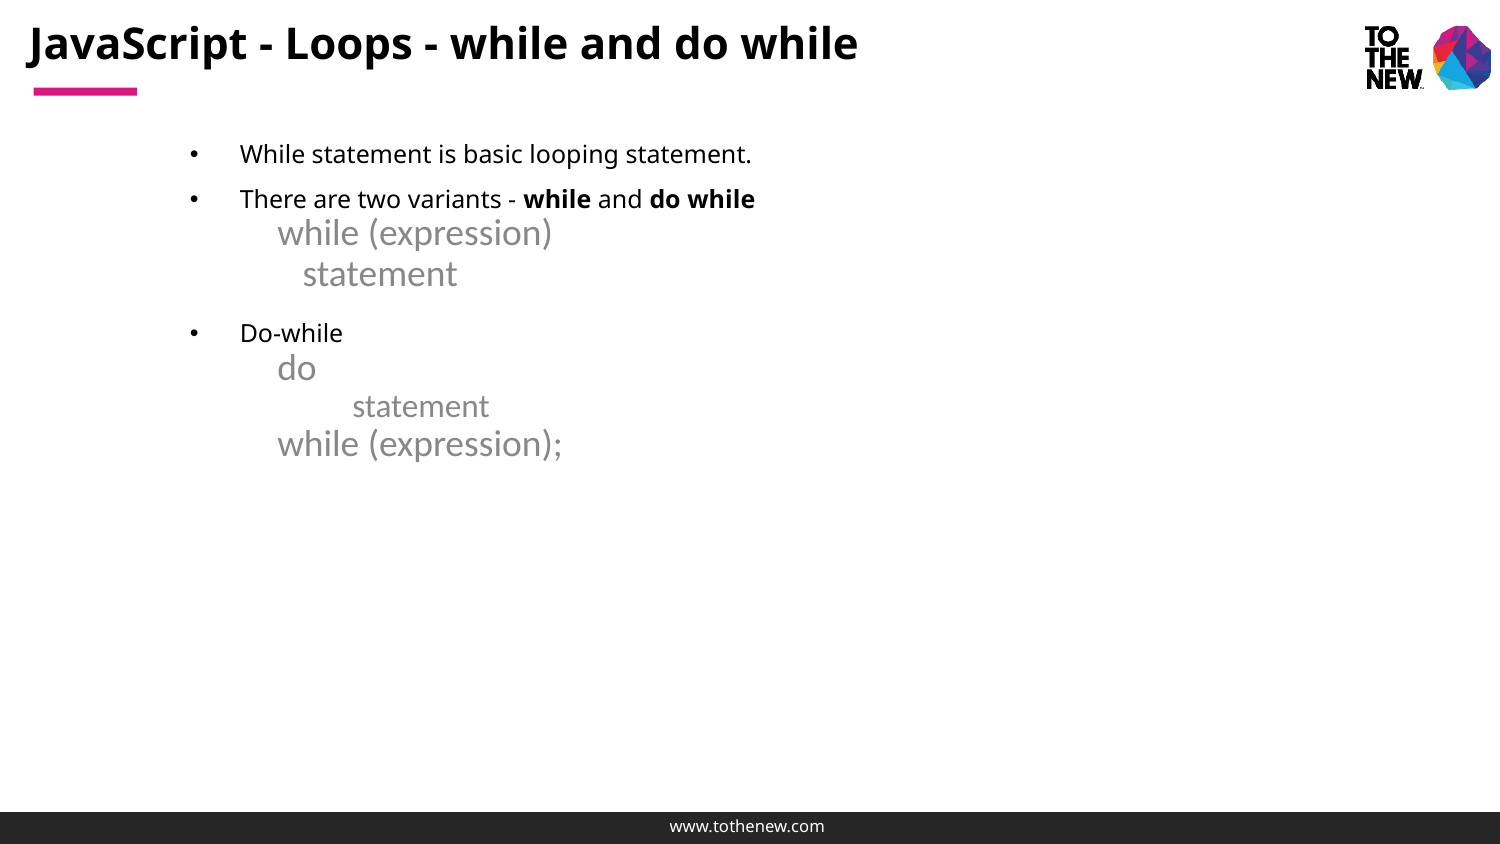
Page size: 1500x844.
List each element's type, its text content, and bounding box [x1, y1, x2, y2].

list While statement is basic looping statement. There are two variants - while and do while while (expression) statement Do-while do statement while (expression); [149, 116, 1350, 799]
title JavaScript - Loops - while and do while [14, 14, 1350, 85]
picture [1350, 0, 1500, 116]
